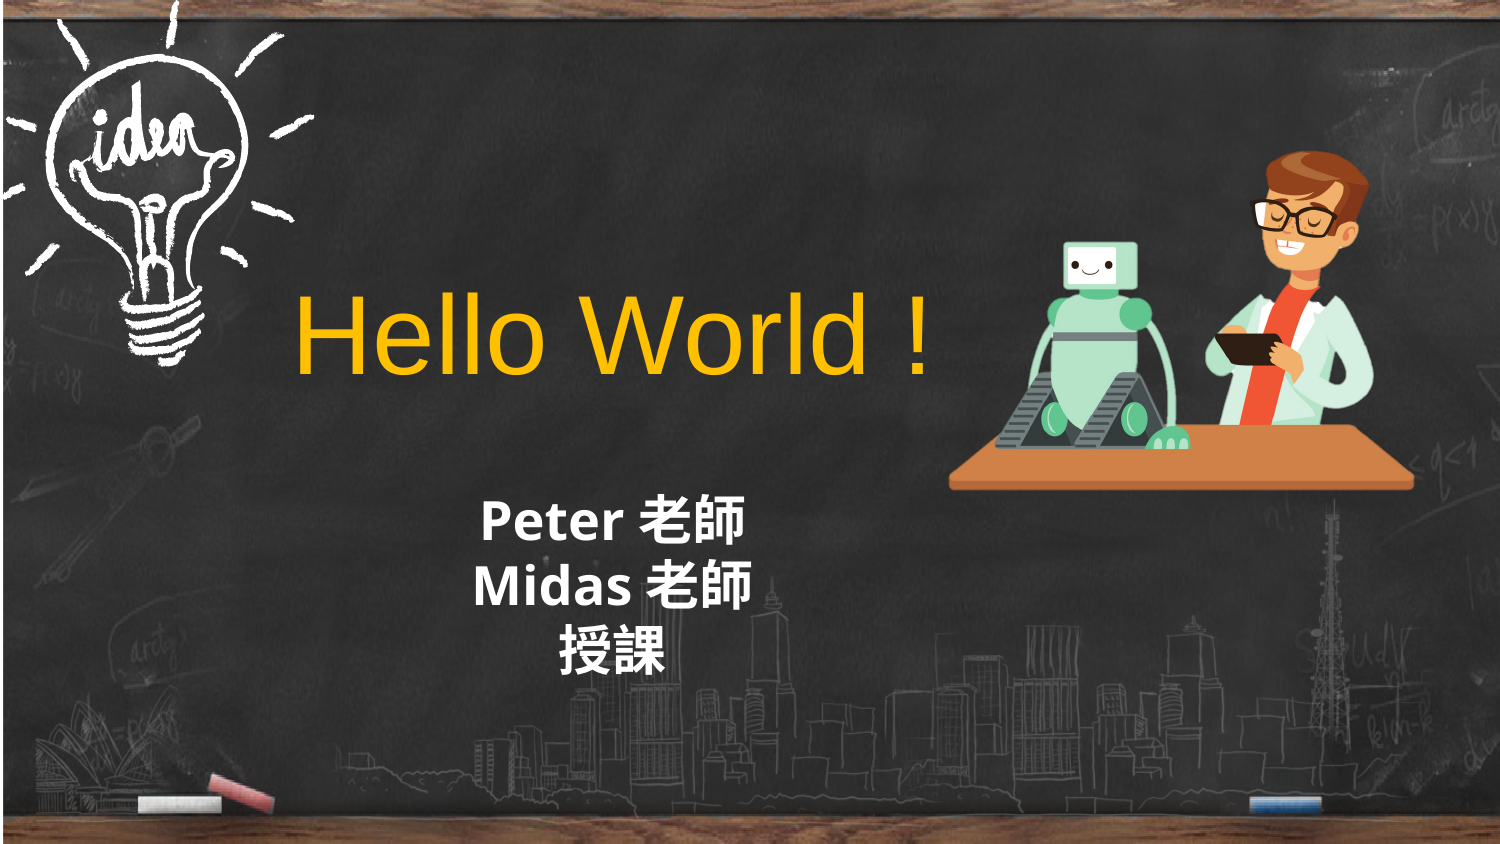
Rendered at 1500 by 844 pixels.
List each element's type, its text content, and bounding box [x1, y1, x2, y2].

picture [0, 0, 1500, 844]
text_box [0, 0, 315, 368]
text_box Hello World ! [319, 256, 904, 350]
